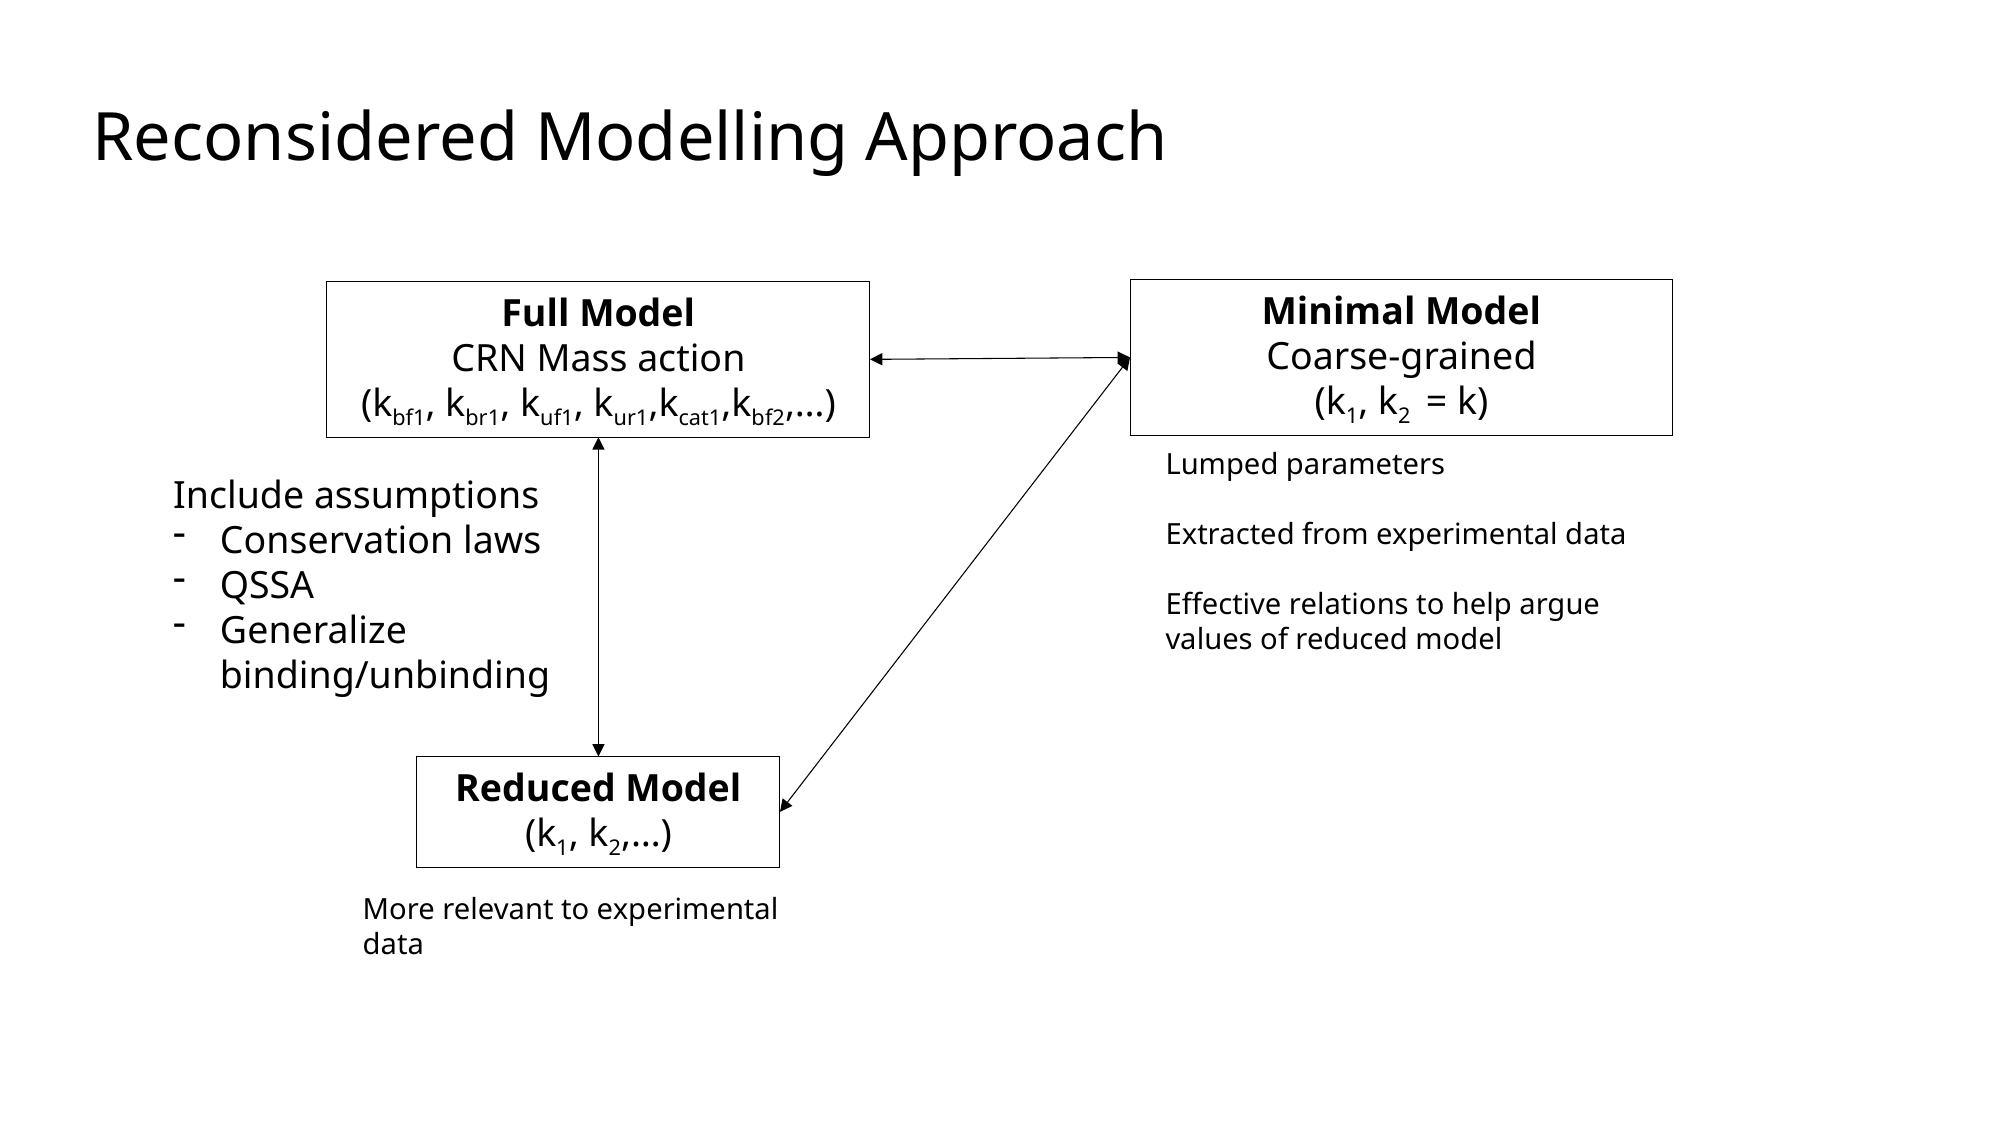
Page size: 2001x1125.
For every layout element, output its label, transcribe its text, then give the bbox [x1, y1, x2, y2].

text_box Include assumptions Conservation laws QSSA Generalize binding/unbinding [158, 463, 598, 703]
text_box Reduced Model (k1, k2,…) [416, 756, 780, 868]
text_box More relevant to experimental data [347, 882, 849, 968]
text_box Minimal Model Coarse-grained (k1, k2 = k) [1130, 279, 1673, 436]
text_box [779, 355, 1130, 810]
title Reconsidered Modelling Approach [77, 29, 1803, 248]
text_box Full Model CRN Mass action (kbf1, kbr1, kuf1, kur1,kcat1,kbf2,…) [326, 281, 870, 438]
text_box Lumped parameters Extracted from experimental data Effective relations to help argue values of reduced model [1150, 437, 1652, 663]
